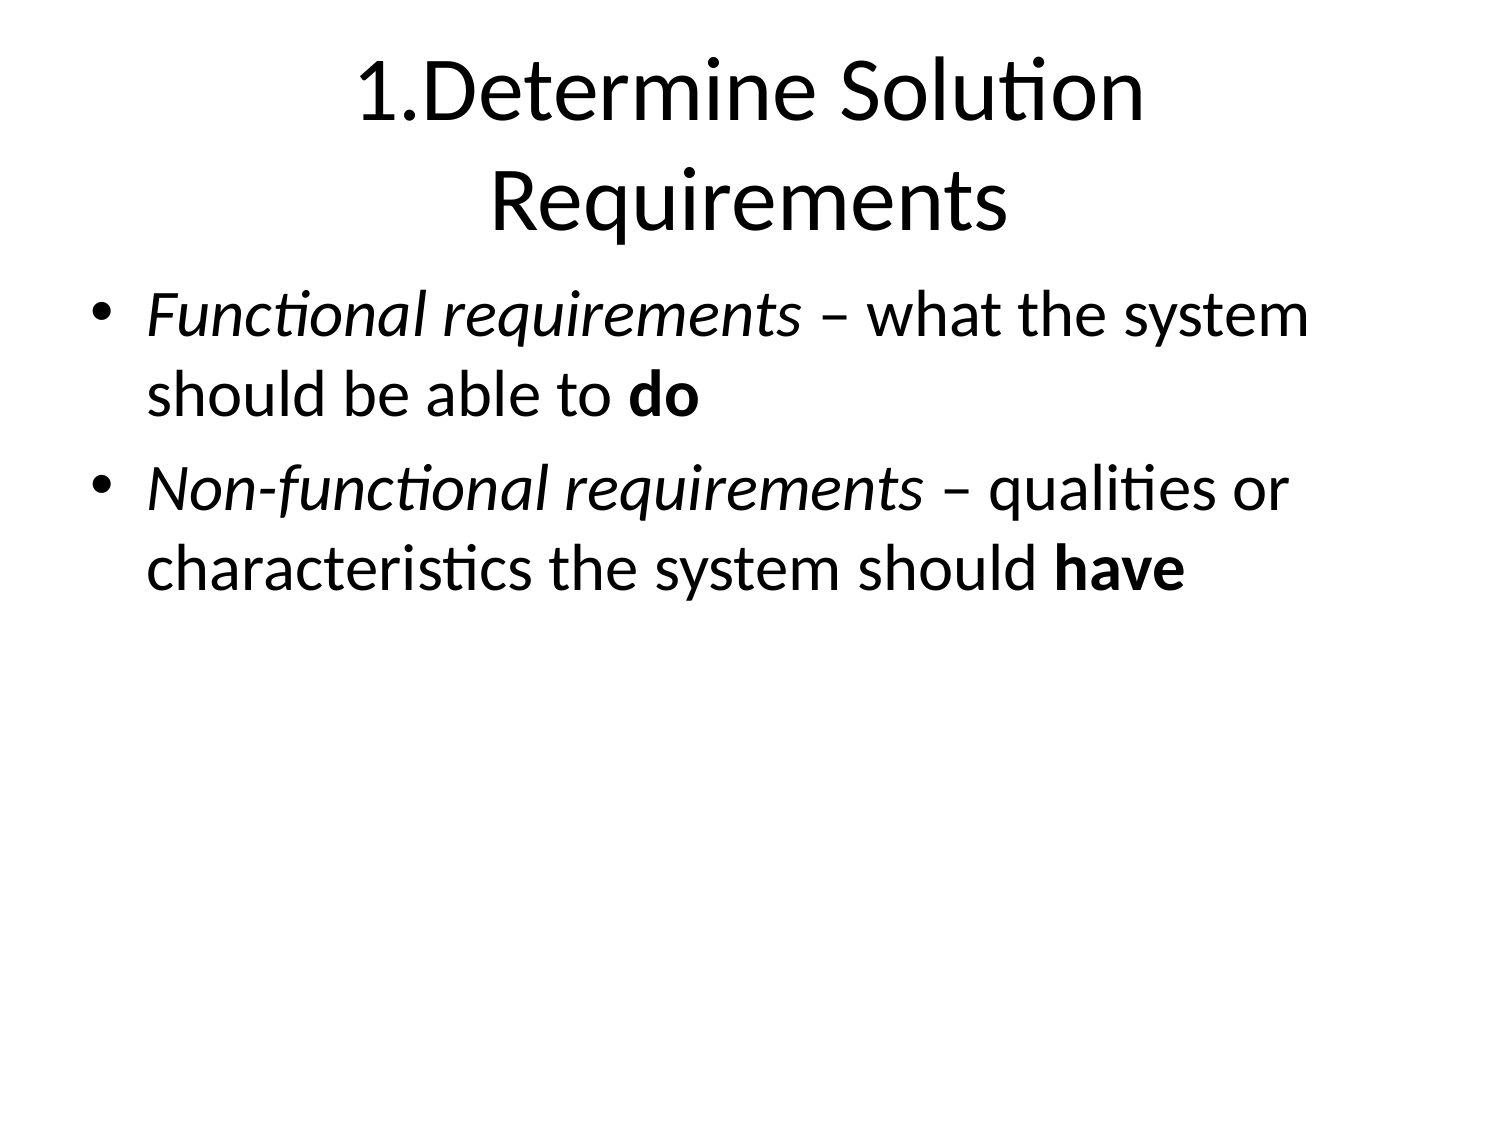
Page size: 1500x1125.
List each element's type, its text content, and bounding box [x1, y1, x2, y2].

list Functional requirements – what the system should be able to do Non-functional requirements – qualities or characteristics the system should have [75, 262, 1425, 1005]
title 1.Determine Solution Requirements [75, 45, 1425, 233]
